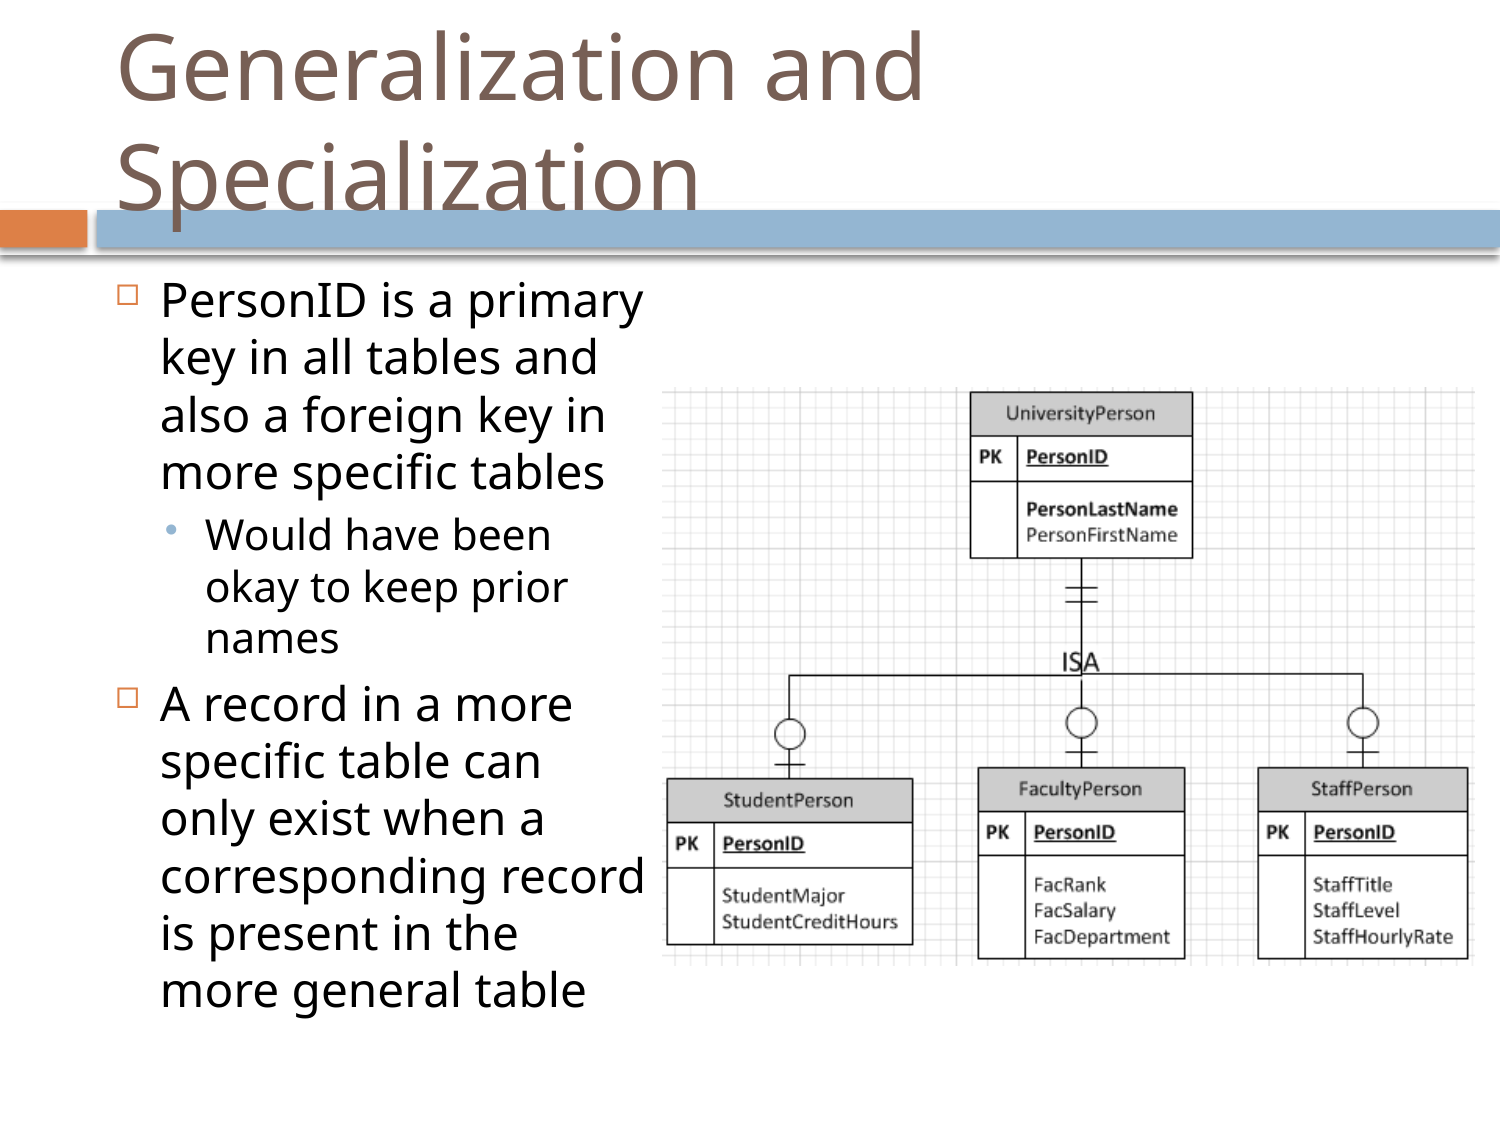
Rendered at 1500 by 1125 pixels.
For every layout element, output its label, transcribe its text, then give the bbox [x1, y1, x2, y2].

picture [662, 387, 1476, 966]
title Generalization and Specialization [100, 37, 1438, 200]
list PersonID is a primary key in all tables and also a foreign key in more specific tables Would have been okay to keep prior names A record in a more specific table can only exist when a corresponding record is present in the more general table [100, 262, 663, 1113]
